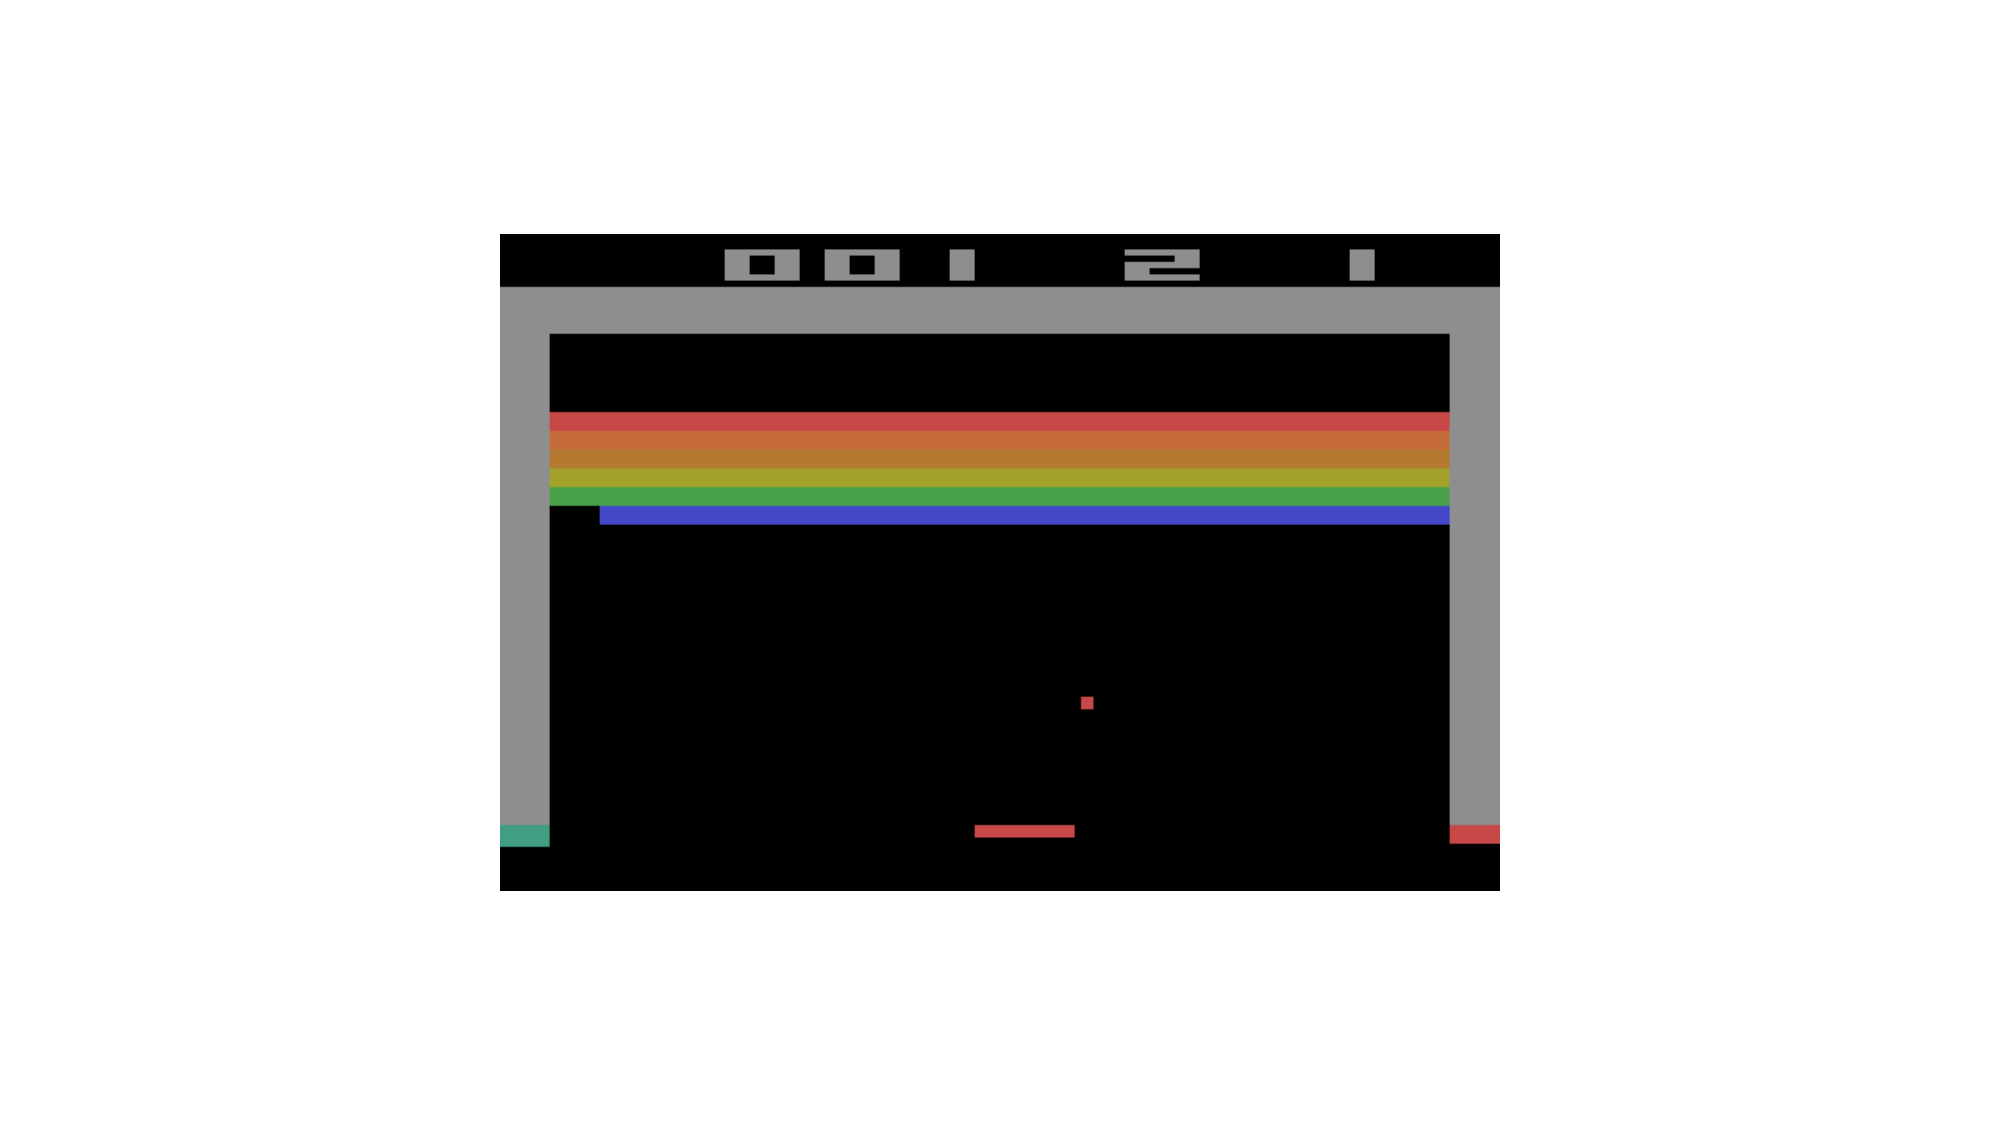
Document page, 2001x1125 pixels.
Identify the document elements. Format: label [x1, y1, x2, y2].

picture [499, 234, 1500, 891]
